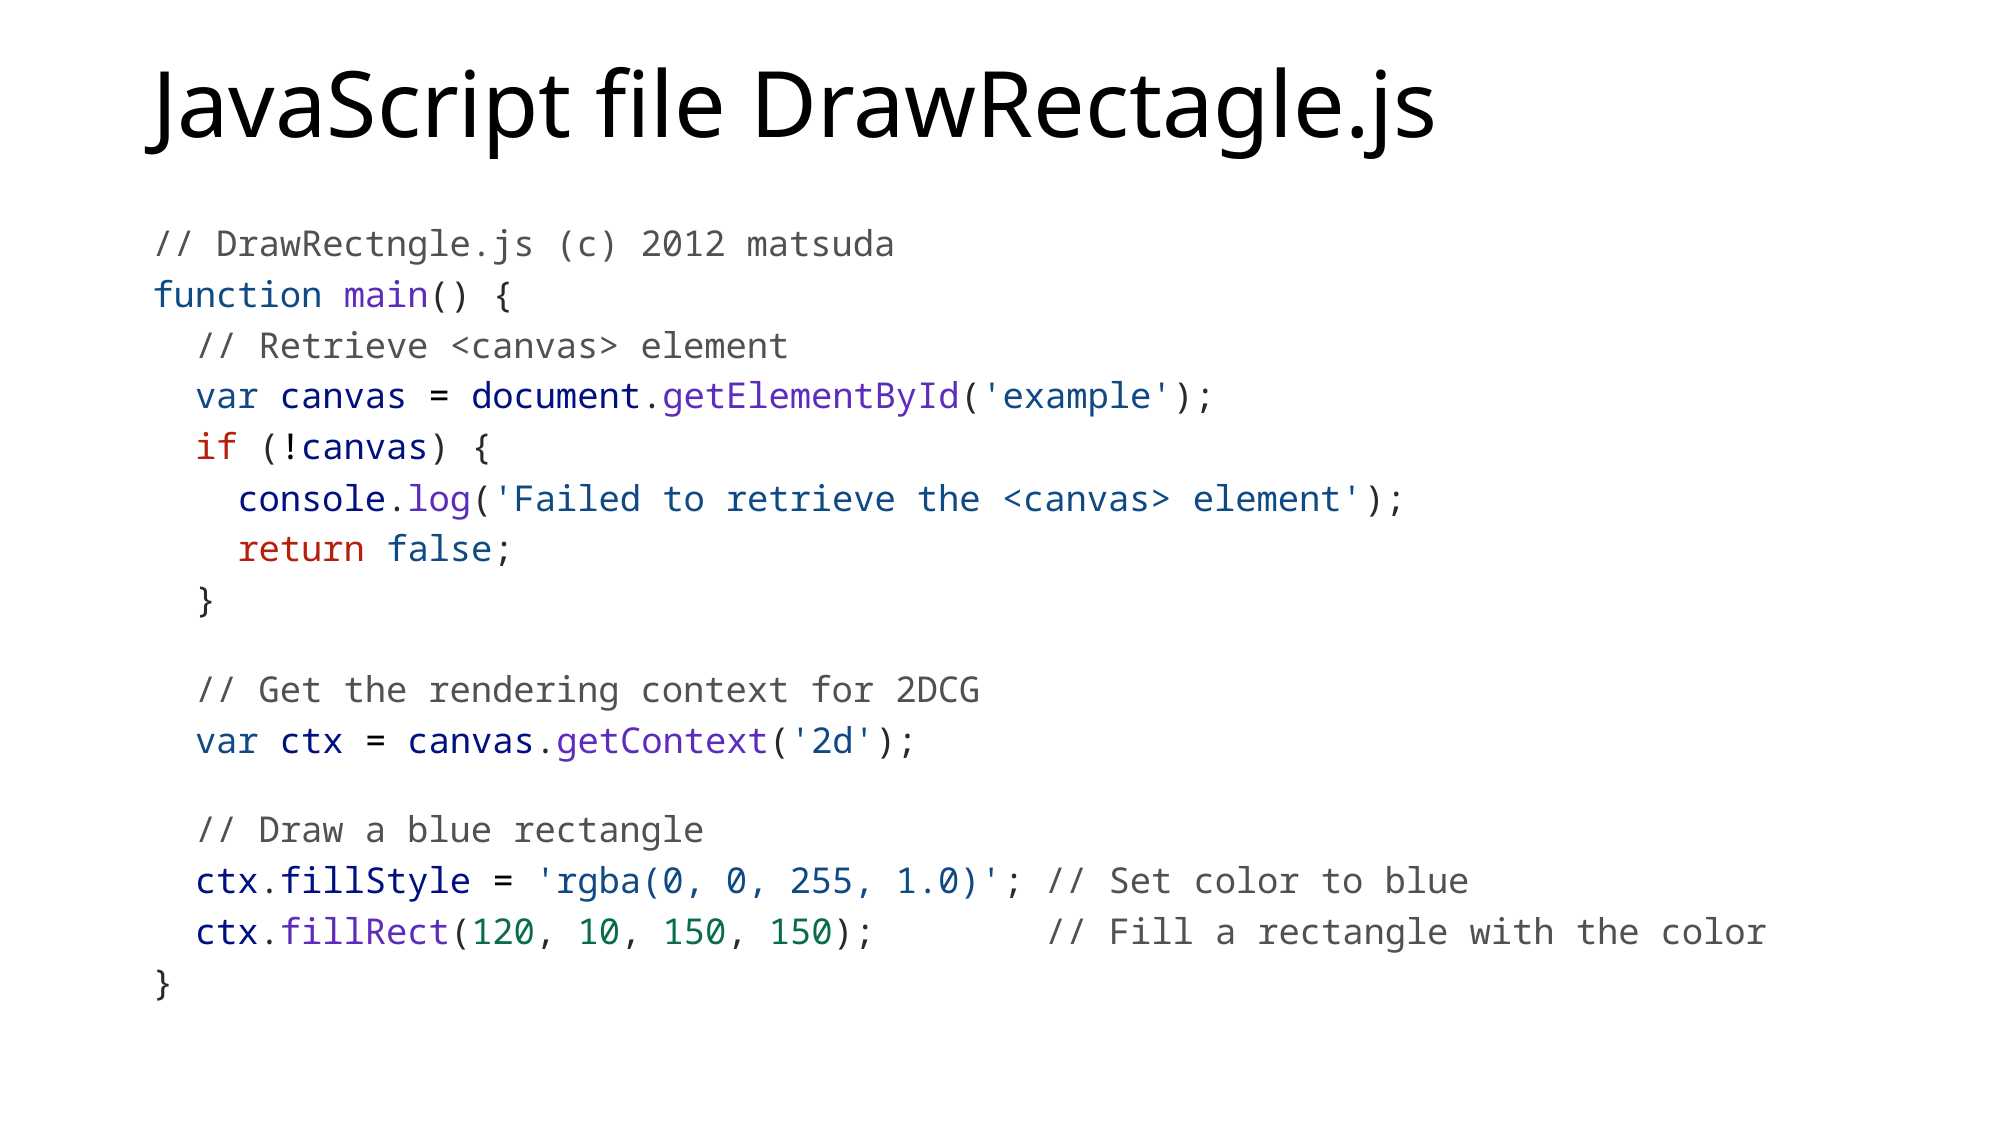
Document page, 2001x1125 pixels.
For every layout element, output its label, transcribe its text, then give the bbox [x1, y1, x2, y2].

list // DrawRectngle.js (c) 2012 matsuda function main() { // Retrieve <canvas> element var canvas = document.getElementById('example'); if (!canvas) { console.log('Failed to retrieve the <canvas> element'); return false; } // Get the rendering context for 2DCG var ctx = canvas.getContext('2d'); // Draw a blue rectangle ctx.fillStyle = 'rgba(0, 0, 255, 1.0)'; // Set color to blue ctx.fillRect(120, 10, 150, 150); // Fill a rectangle with the color } [137, 218, 1863, 1014]
title JavaScript file DrawRectagle.js [137, 33, 1863, 182]
